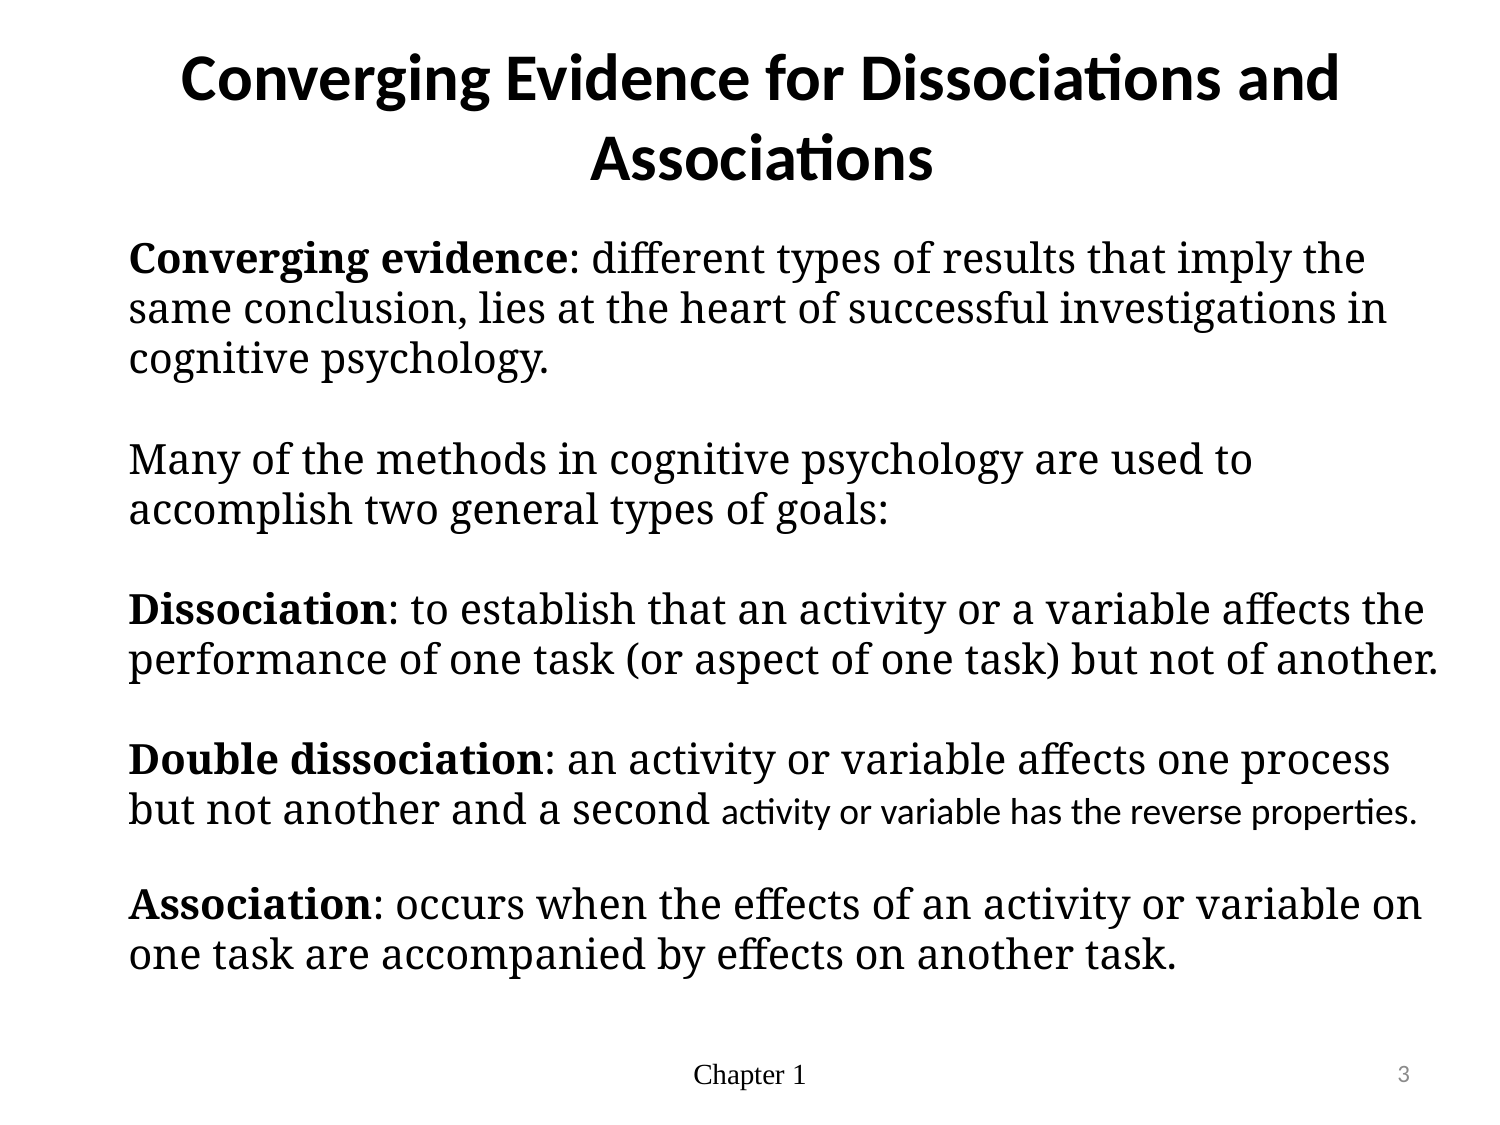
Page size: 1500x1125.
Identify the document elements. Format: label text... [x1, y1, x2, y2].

title Converging Evidence for Dissociations and Associations [99, 20, 1425, 208]
slide_number 3 [1074, 1042, 1425, 1103]
text_box Converging evidence: different types of results that imply the same conclusion, lies at the heart of successful investigations in cognitive psychology. Many of the methods in cognitive psychology are used to accomplish two general types of goals: Dissociation: to establish that an activity or a variable affects the performance of one task (or aspect of one task) but not of another. Double dissociation: an activity or variable affects one process but not another and a second activity or variable has the reverse properties. Association: occurs when the effects of an activity or variable on one task are accompanied by effects on another task. [113, 224, 1463, 988]
footer Chapter 1 [512, 1042, 988, 1103]
